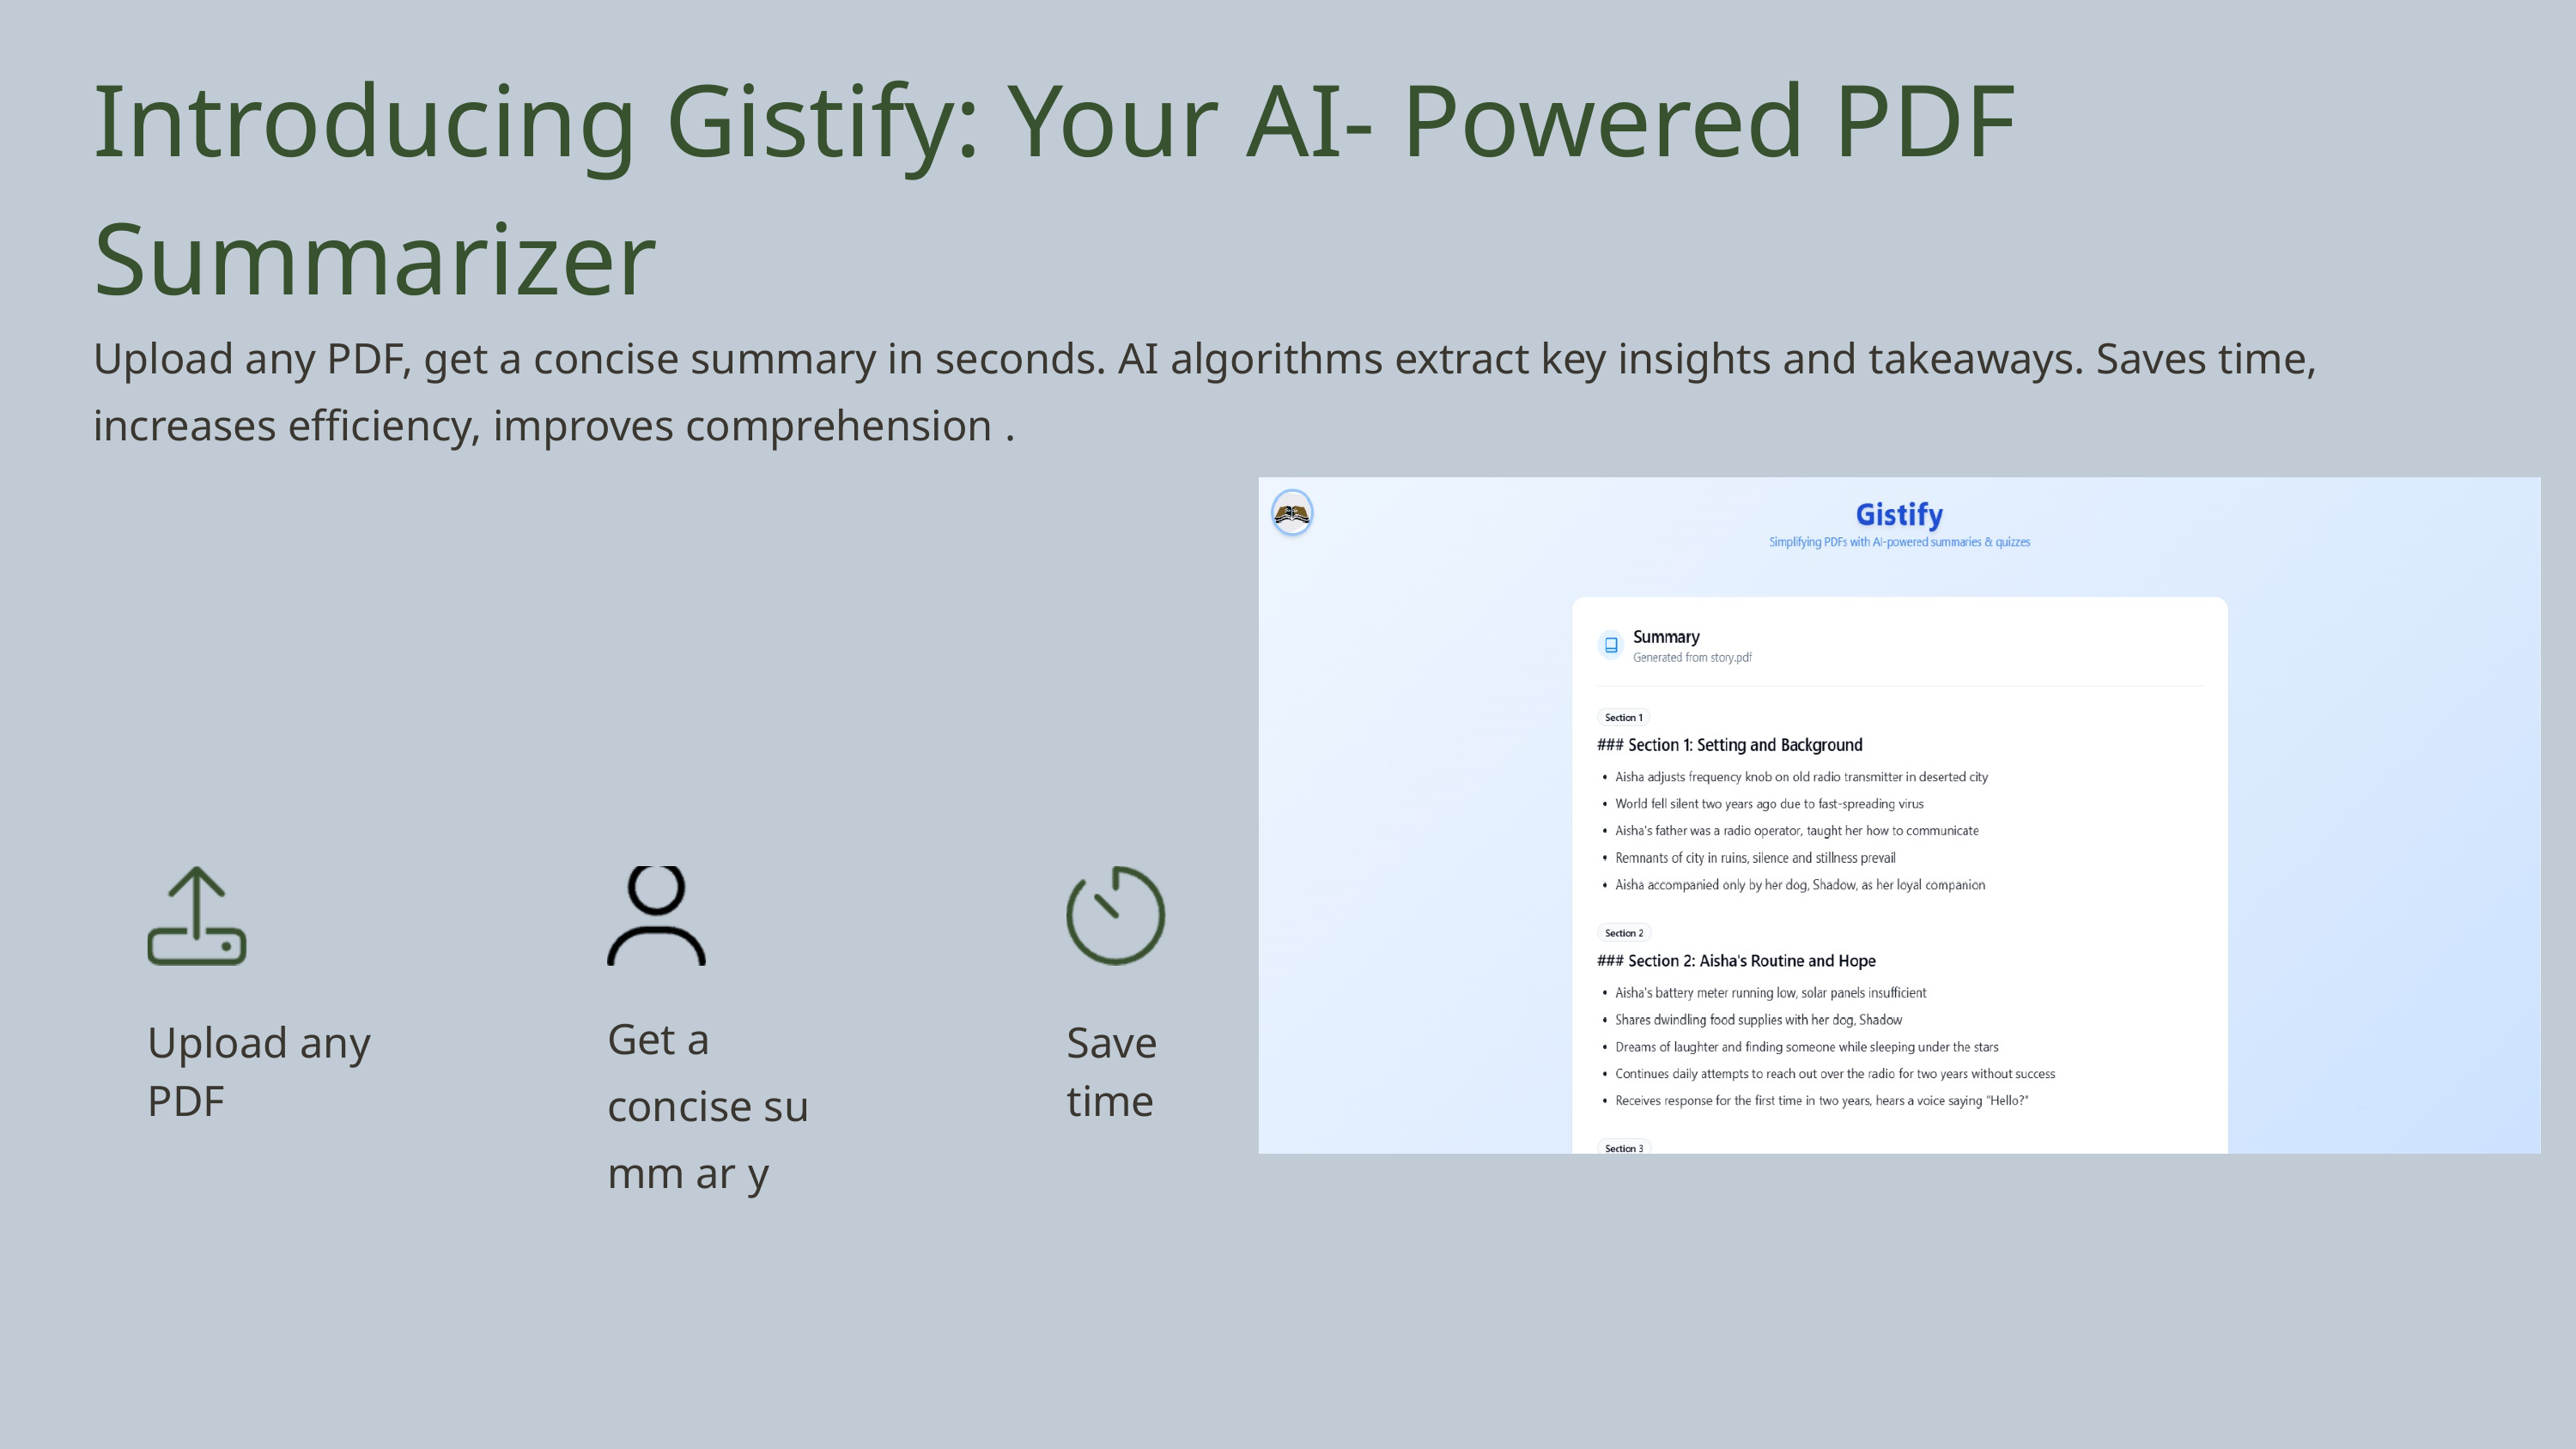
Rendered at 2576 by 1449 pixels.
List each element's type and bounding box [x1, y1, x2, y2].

text_box [606, 866, 707, 967]
text_box [606, 1003, 849, 1137]
text_box [92, 47, 2432, 572]
text_box [147, 866, 247, 967]
text_box [147, 1010, 429, 1070]
picture [1259, 476, 2541, 1154]
text_box [1066, 866, 1166, 967]
text_box [1066, 1010, 1241, 1070]
